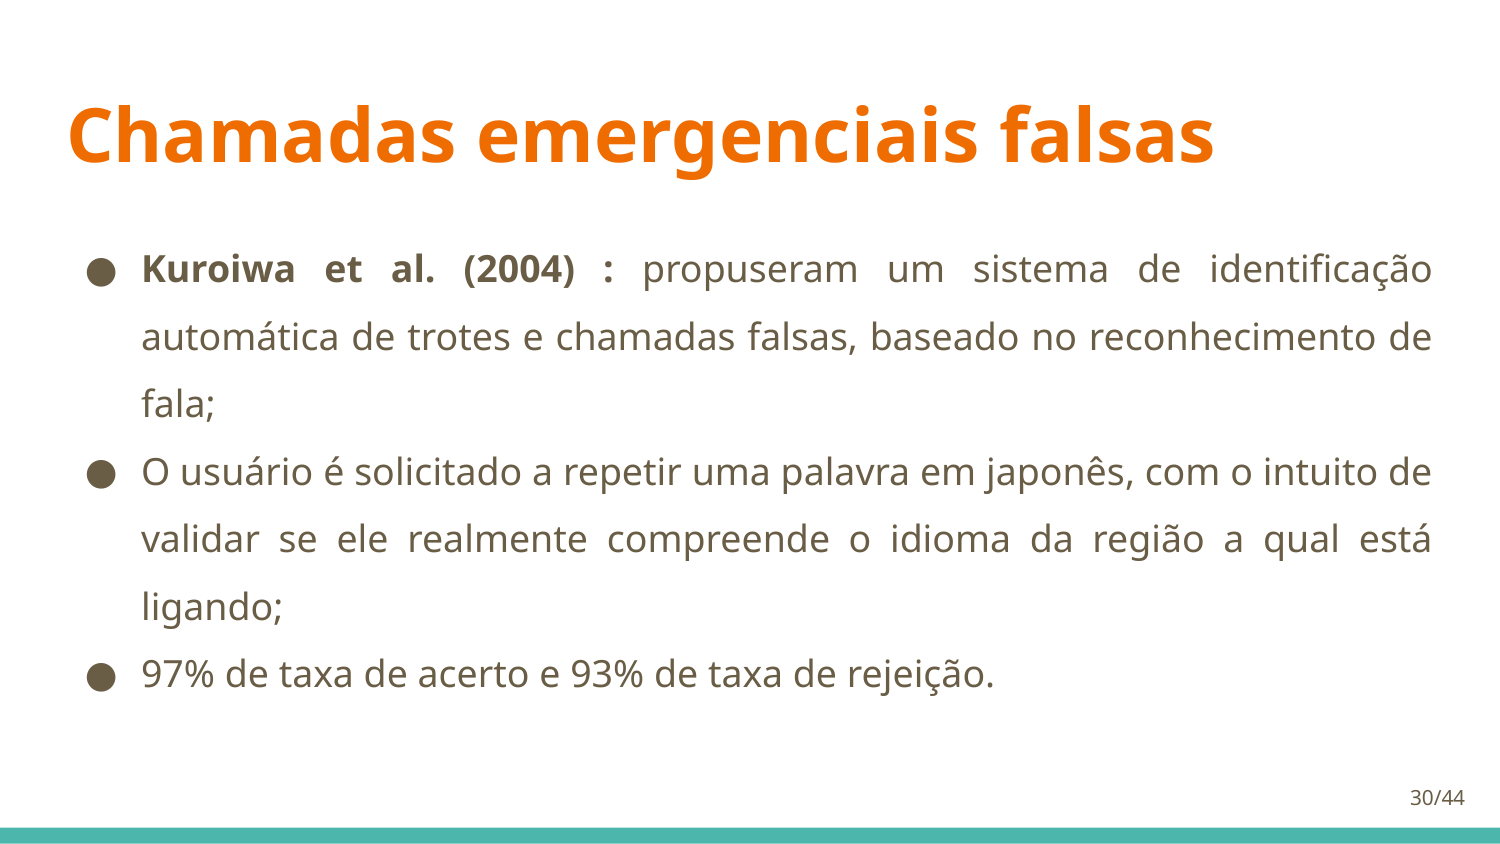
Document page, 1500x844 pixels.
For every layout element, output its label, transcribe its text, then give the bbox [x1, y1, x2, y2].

slide_number 30/44 [1389, 764, 1480, 830]
title Chamadas emergenciais falsas [51, 72, 1449, 189]
list Kuroiwa et al. (2004) : propuseram um sistema de identificação automática de trotes e chamadas falsas, baseado no reconhecimento de fala; O usuário é solicitado a repetir uma palavra em japonês, com o intuito de validar se ele realmente compreende o idioma da região a qual está ligando; 97% de taxa de acerto e 93% de taxa de rejeição. [51, 207, 1449, 750]
